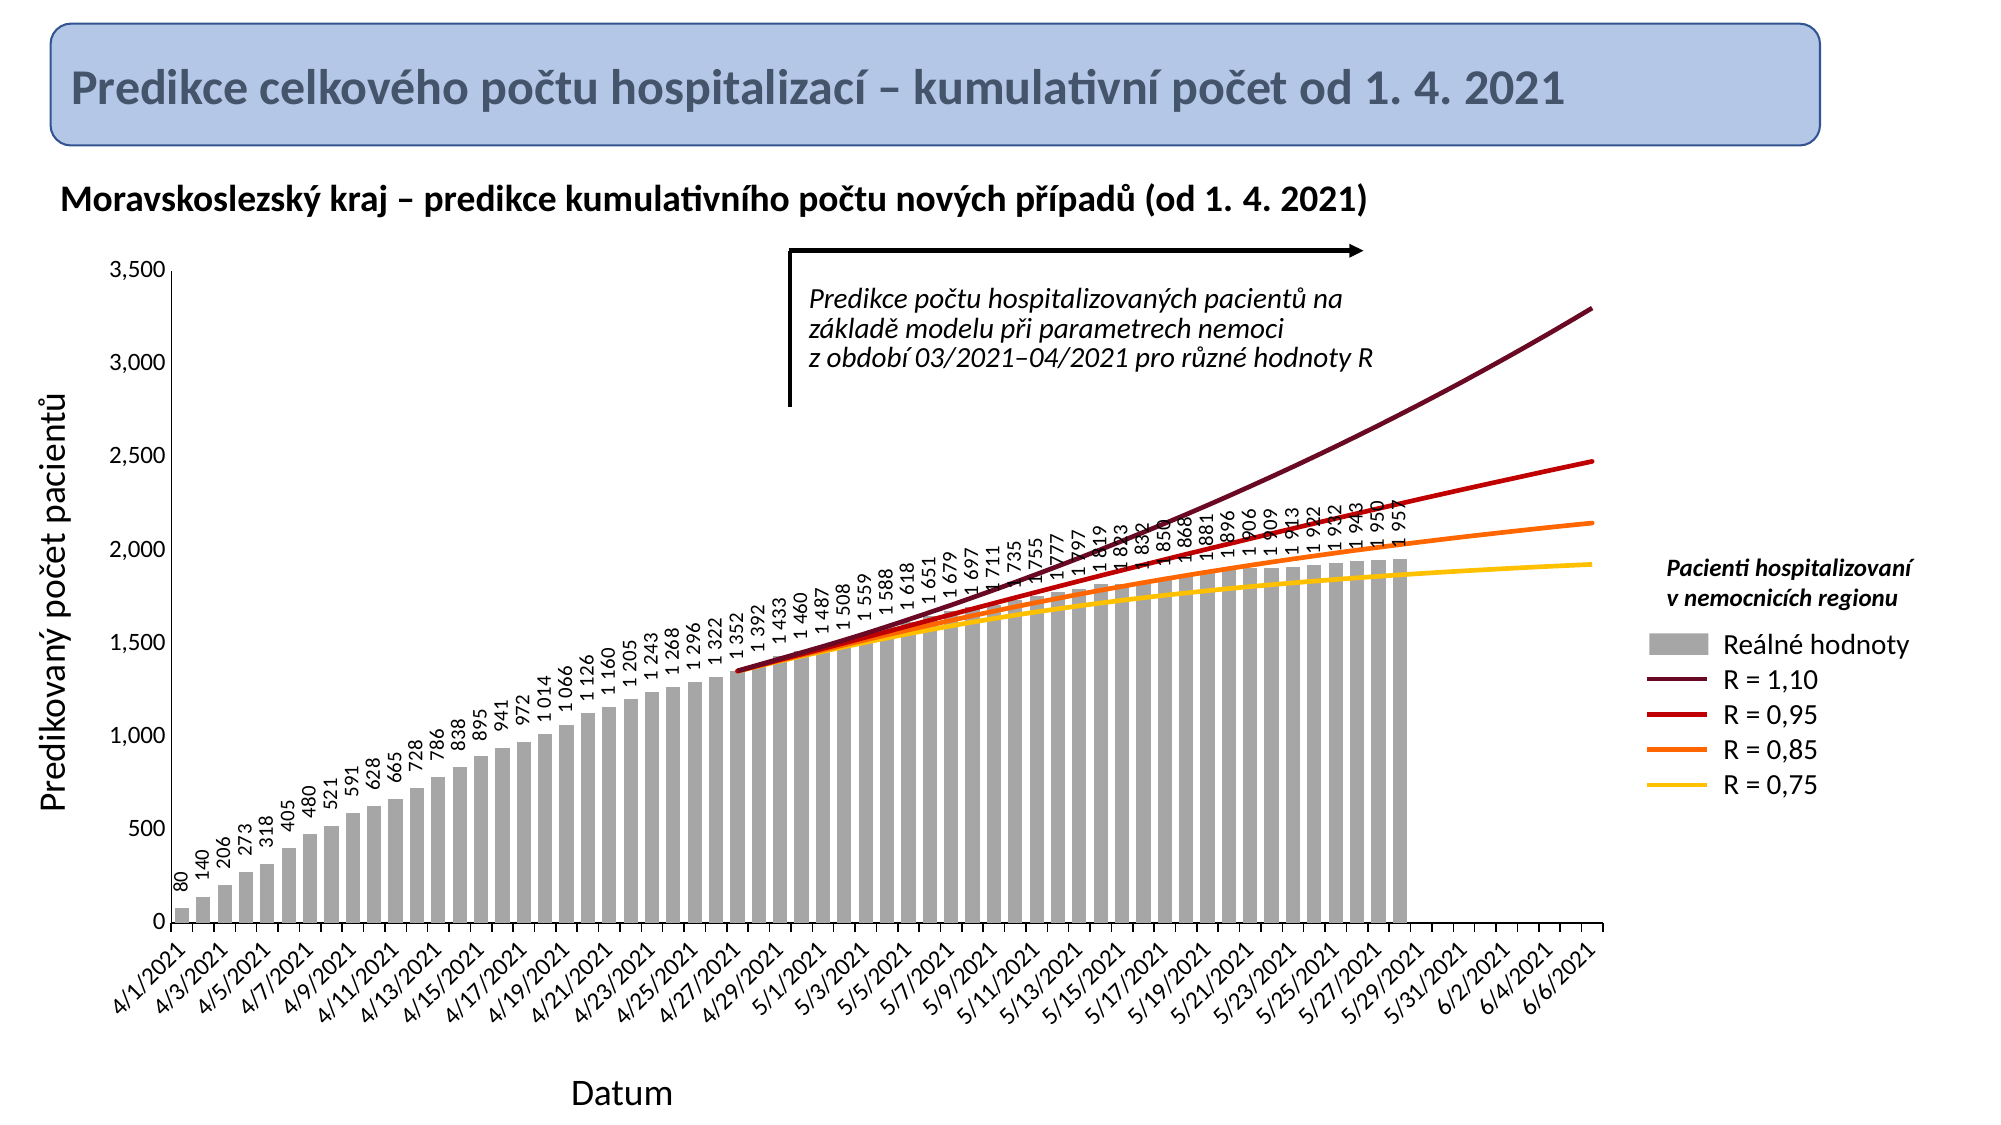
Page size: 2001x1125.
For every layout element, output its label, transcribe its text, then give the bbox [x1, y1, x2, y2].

text_box Predikce celkového počtu hospitalizací – kumulativní počet od 1. 4. 2021 [49, 22, 1822, 147]
text_box Moravskoslezský kraj – predikce kumulativního počtu nových případů (od 1. 4. 2021) [45, 167, 1474, 227]
chart [63, 245, 2000, 1067]
text_box Datum [556, 1067, 689, 1121]
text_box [1647, 618, 1960, 810]
text_box Predikovaný počet pacientů [19, 377, 63, 828]
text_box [788, 250, 1364, 407]
